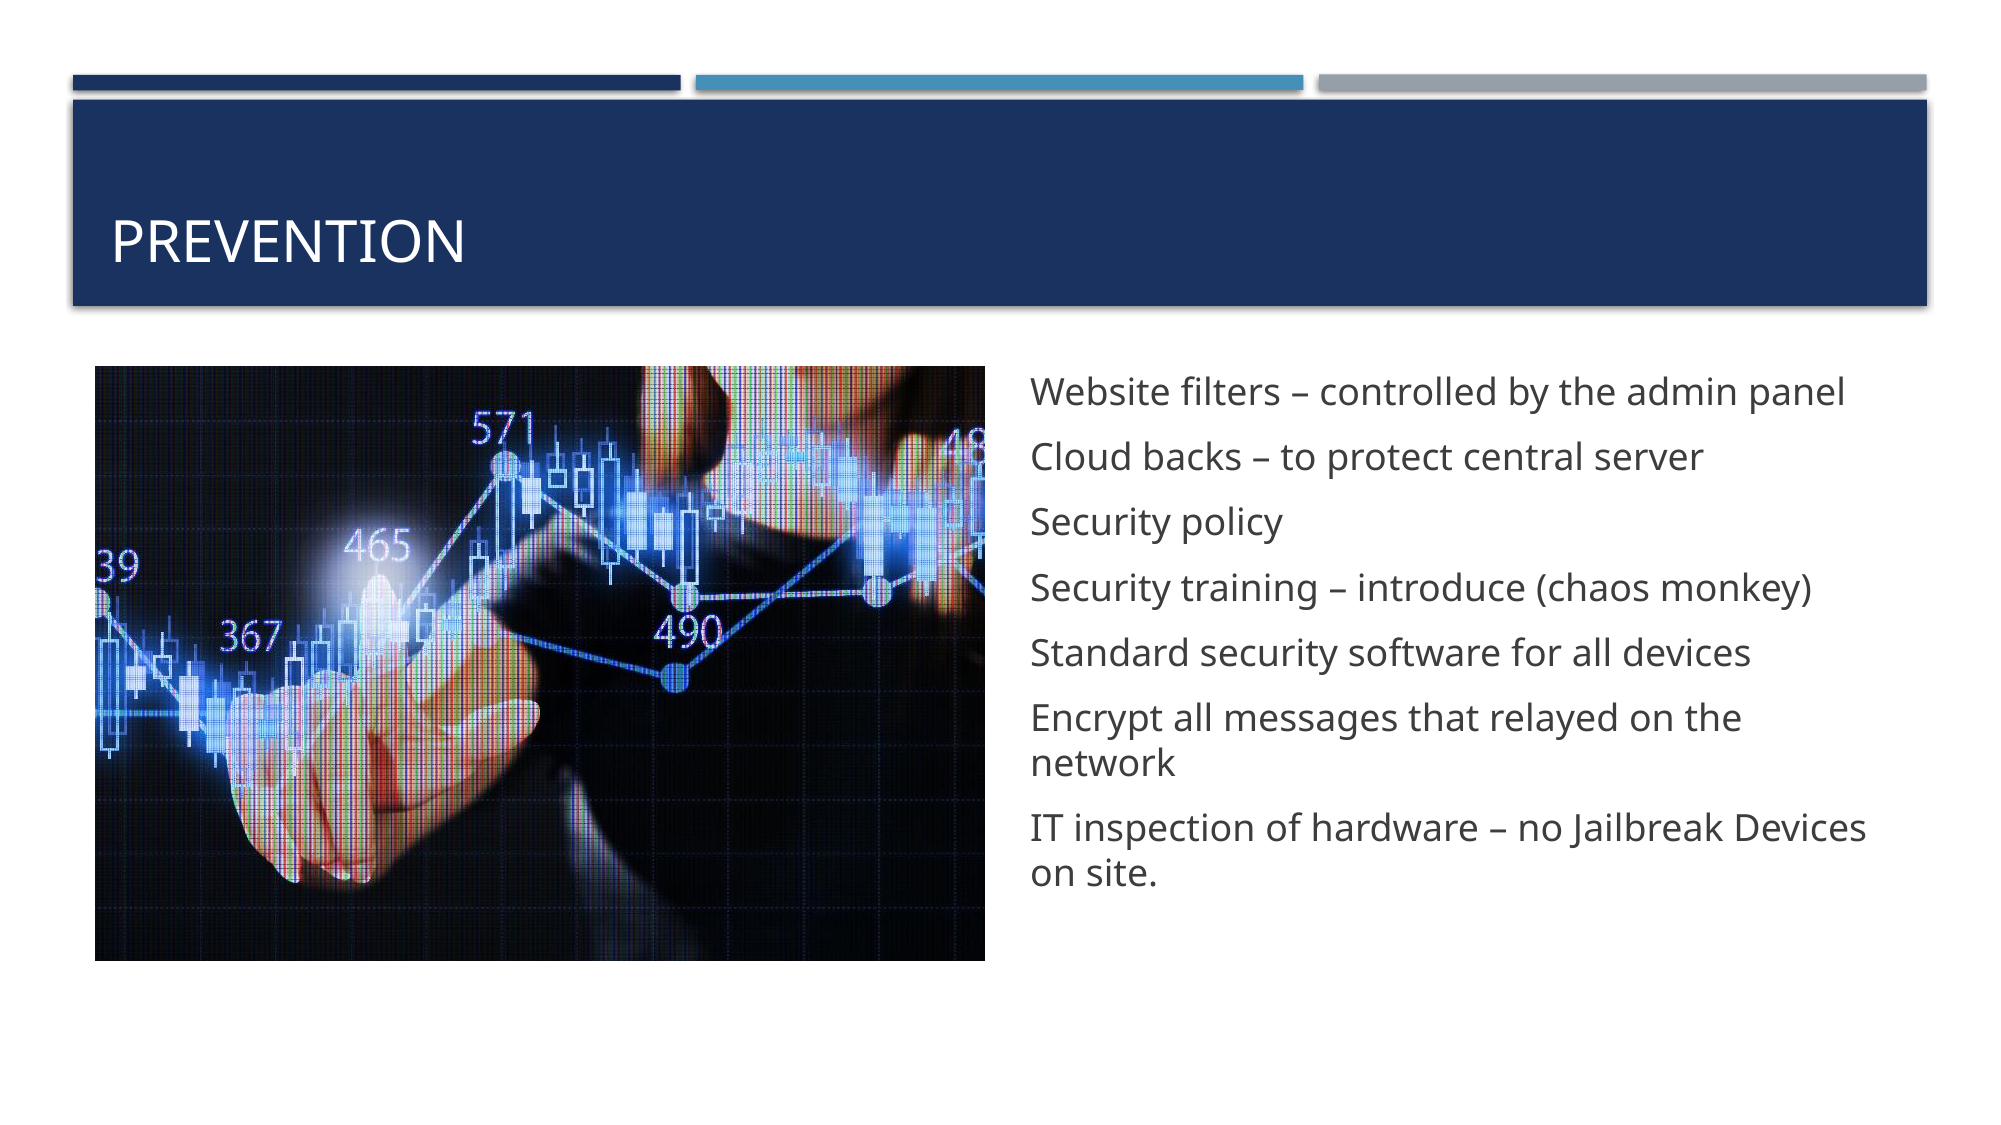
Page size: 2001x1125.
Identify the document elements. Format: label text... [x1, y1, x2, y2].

title PREVENTION [95, 119, 1905, 282]
list Website filters – controlled by the admin panel Cloud backs – to protect central server Security policy Security training – introduce (chaos monkey) Standard security software for all devices Encrypt all messages that relayed on the network IT inspection of hardware – no Jailbreak Devices on site. [1015, 365, 1905, 962]
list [94, 365, 986, 962]
